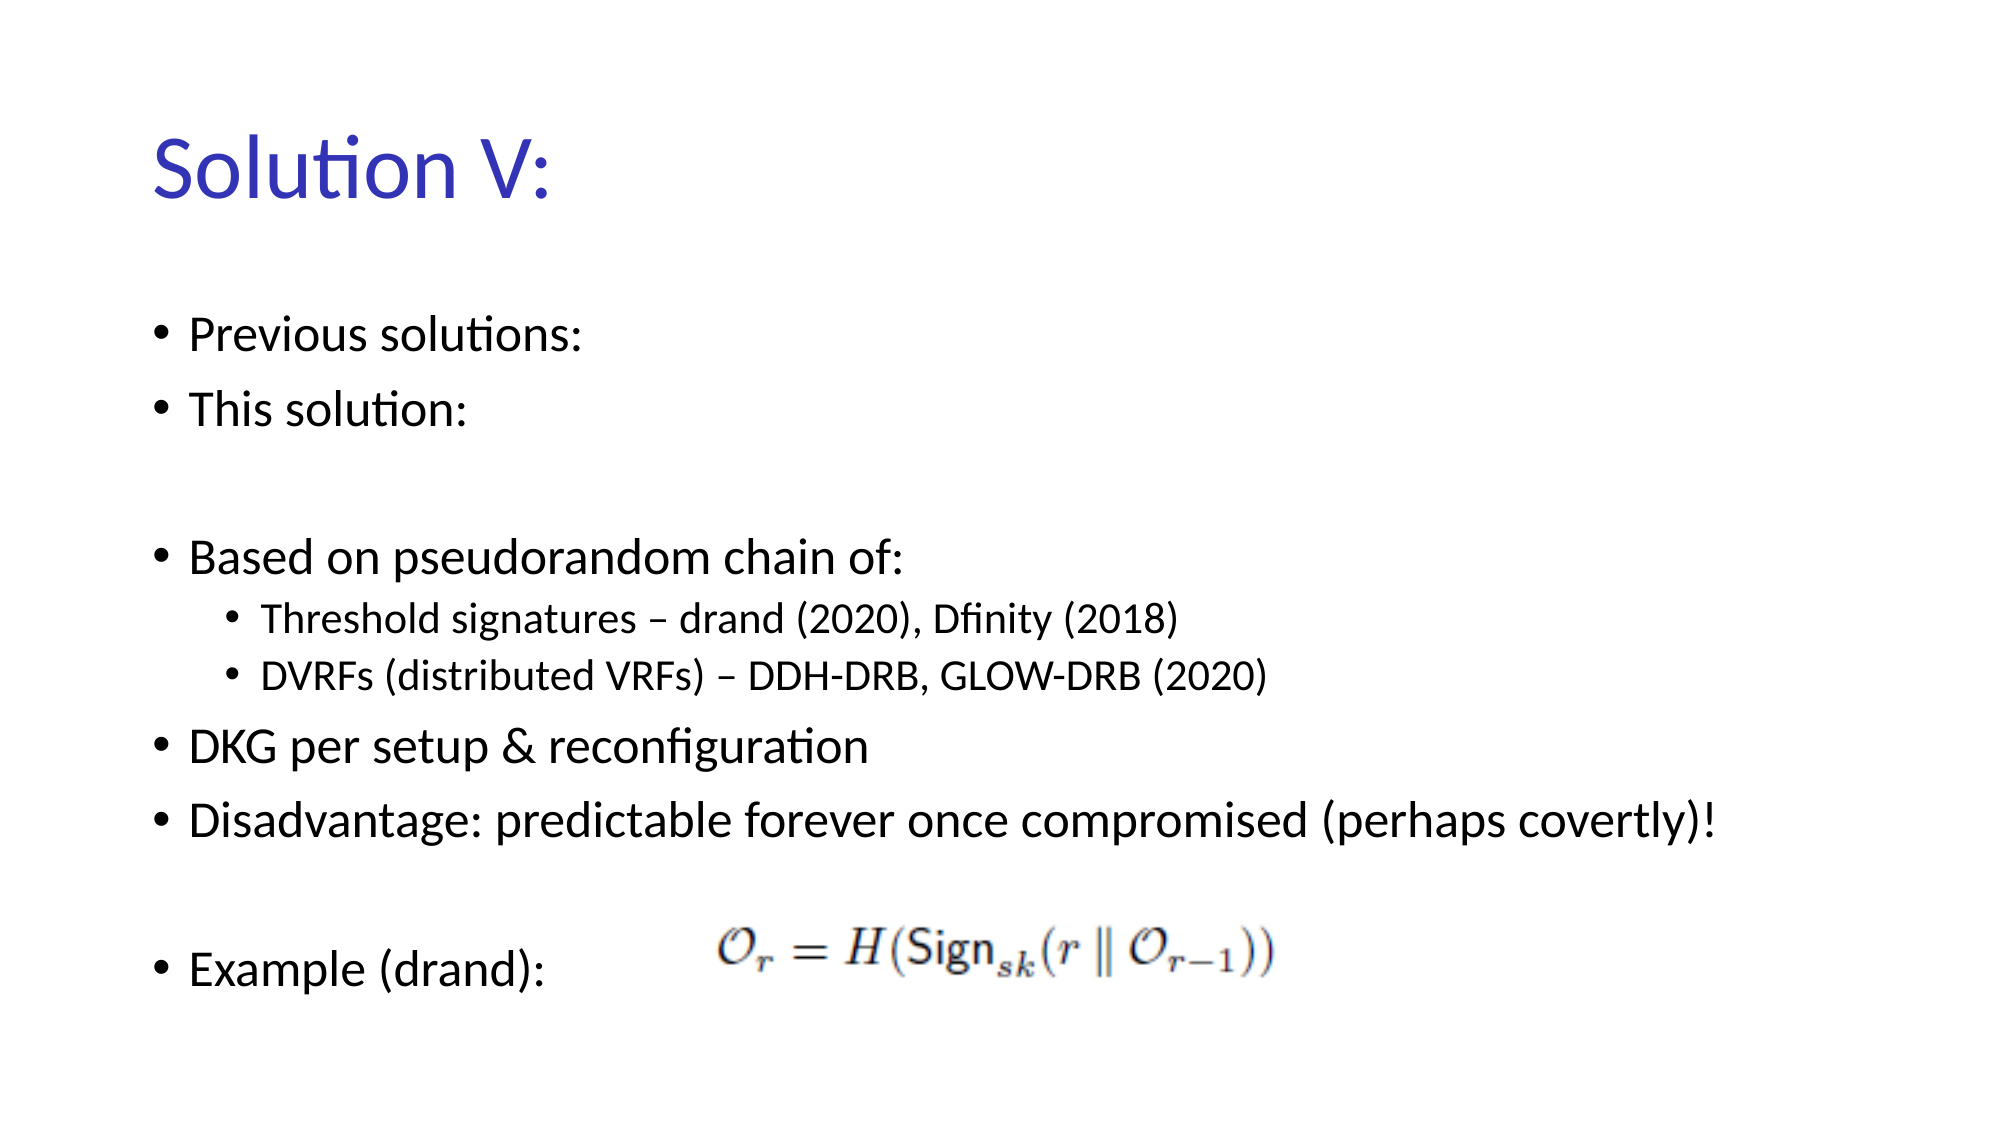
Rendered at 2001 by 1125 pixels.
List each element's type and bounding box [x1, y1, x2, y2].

picture [699, 905, 1301, 996]
